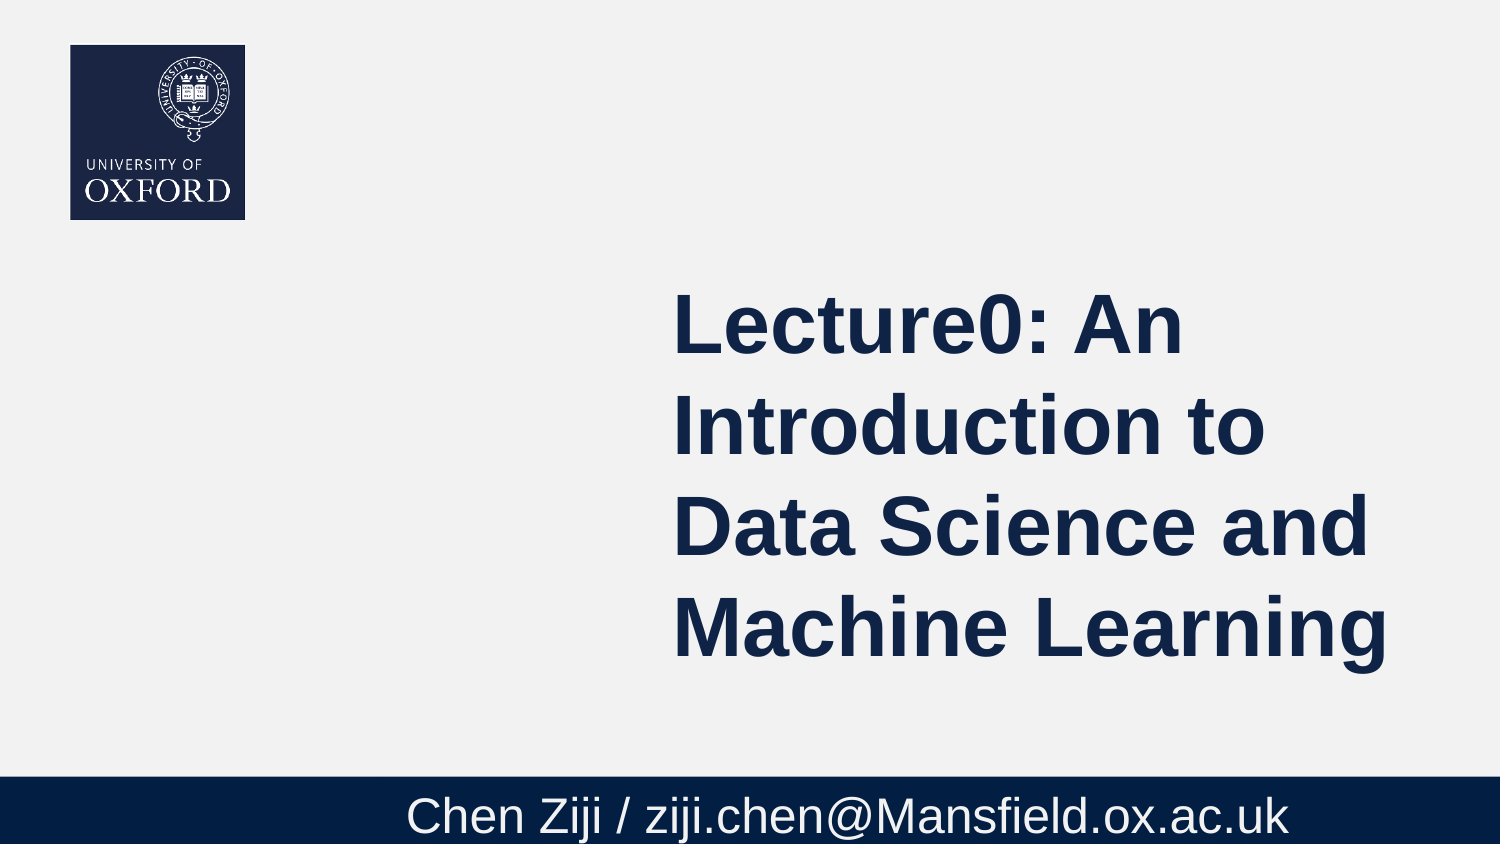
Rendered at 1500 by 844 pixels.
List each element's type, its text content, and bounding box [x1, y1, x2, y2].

list Chen Ziji / ziji.chen@Mansfield.ox.ac.uk [381, 776, 1500, 844]
title Lecture0: An Introduction to Data Science and Machine Learning [657, 303, 1459, 639]
picture [64, 43, 246, 221]
